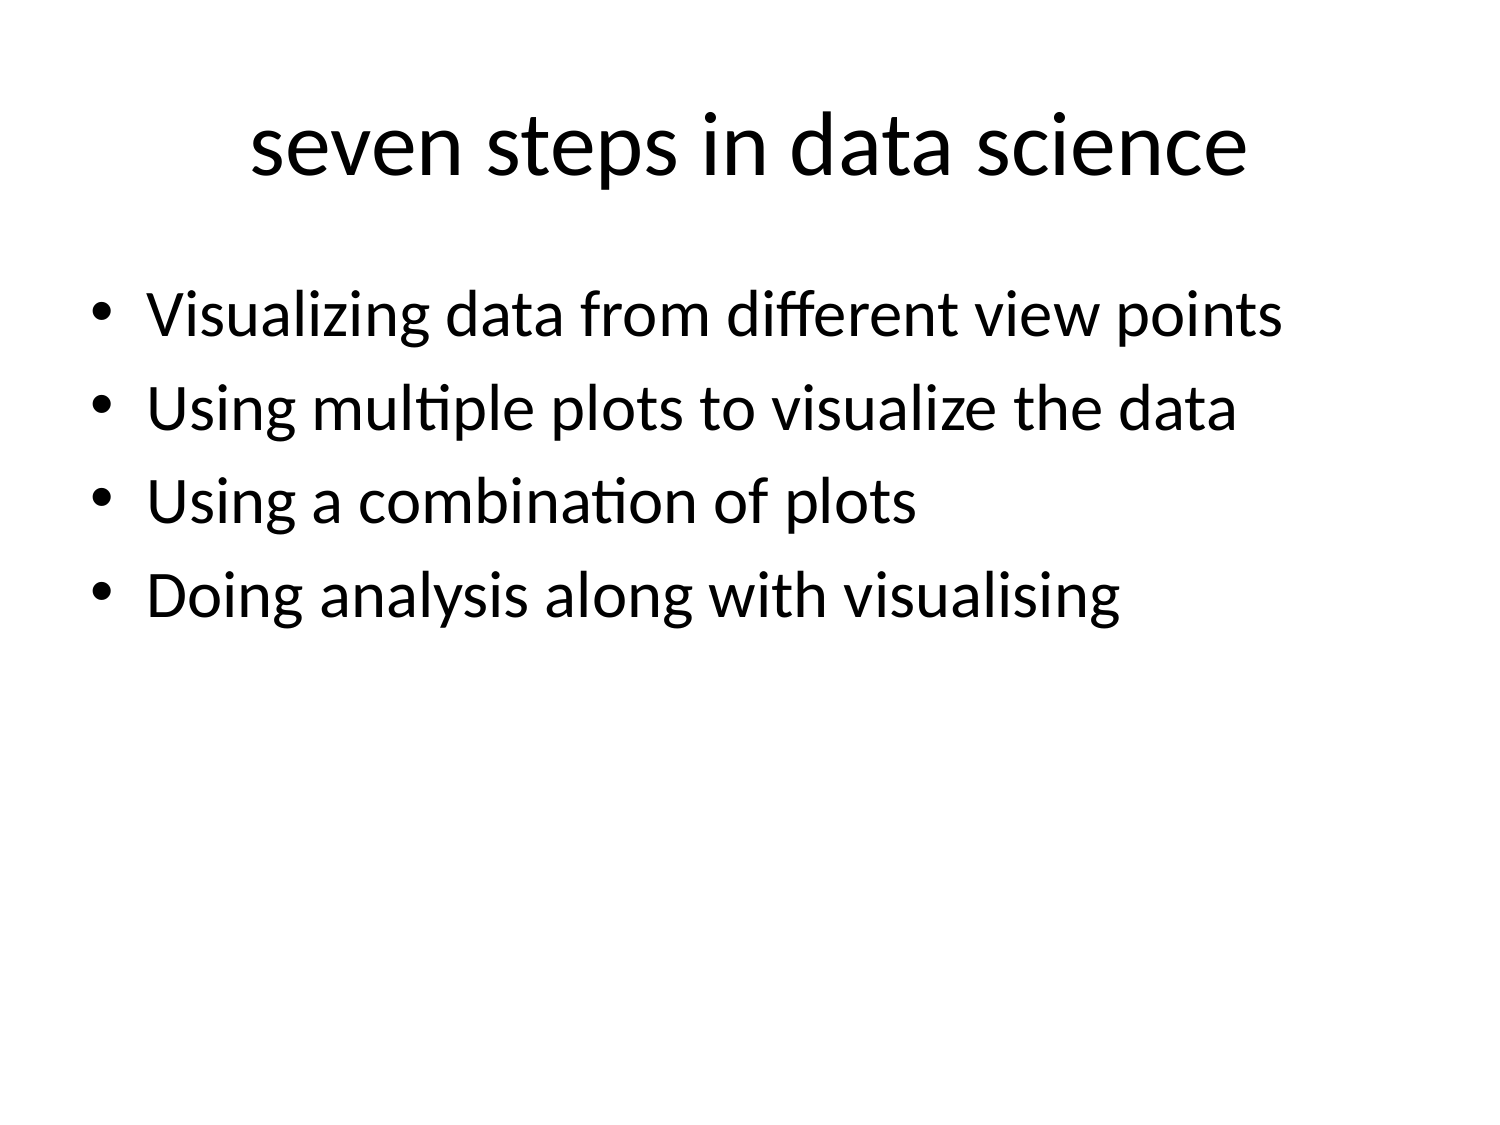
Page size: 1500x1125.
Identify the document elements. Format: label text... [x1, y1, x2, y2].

list Visualizing data from different view points Using multiple plots to visualize the data Using a combination of plots Doing analysis along with visualising [75, 262, 1425, 1005]
title seven steps in data science [75, 45, 1425, 233]
